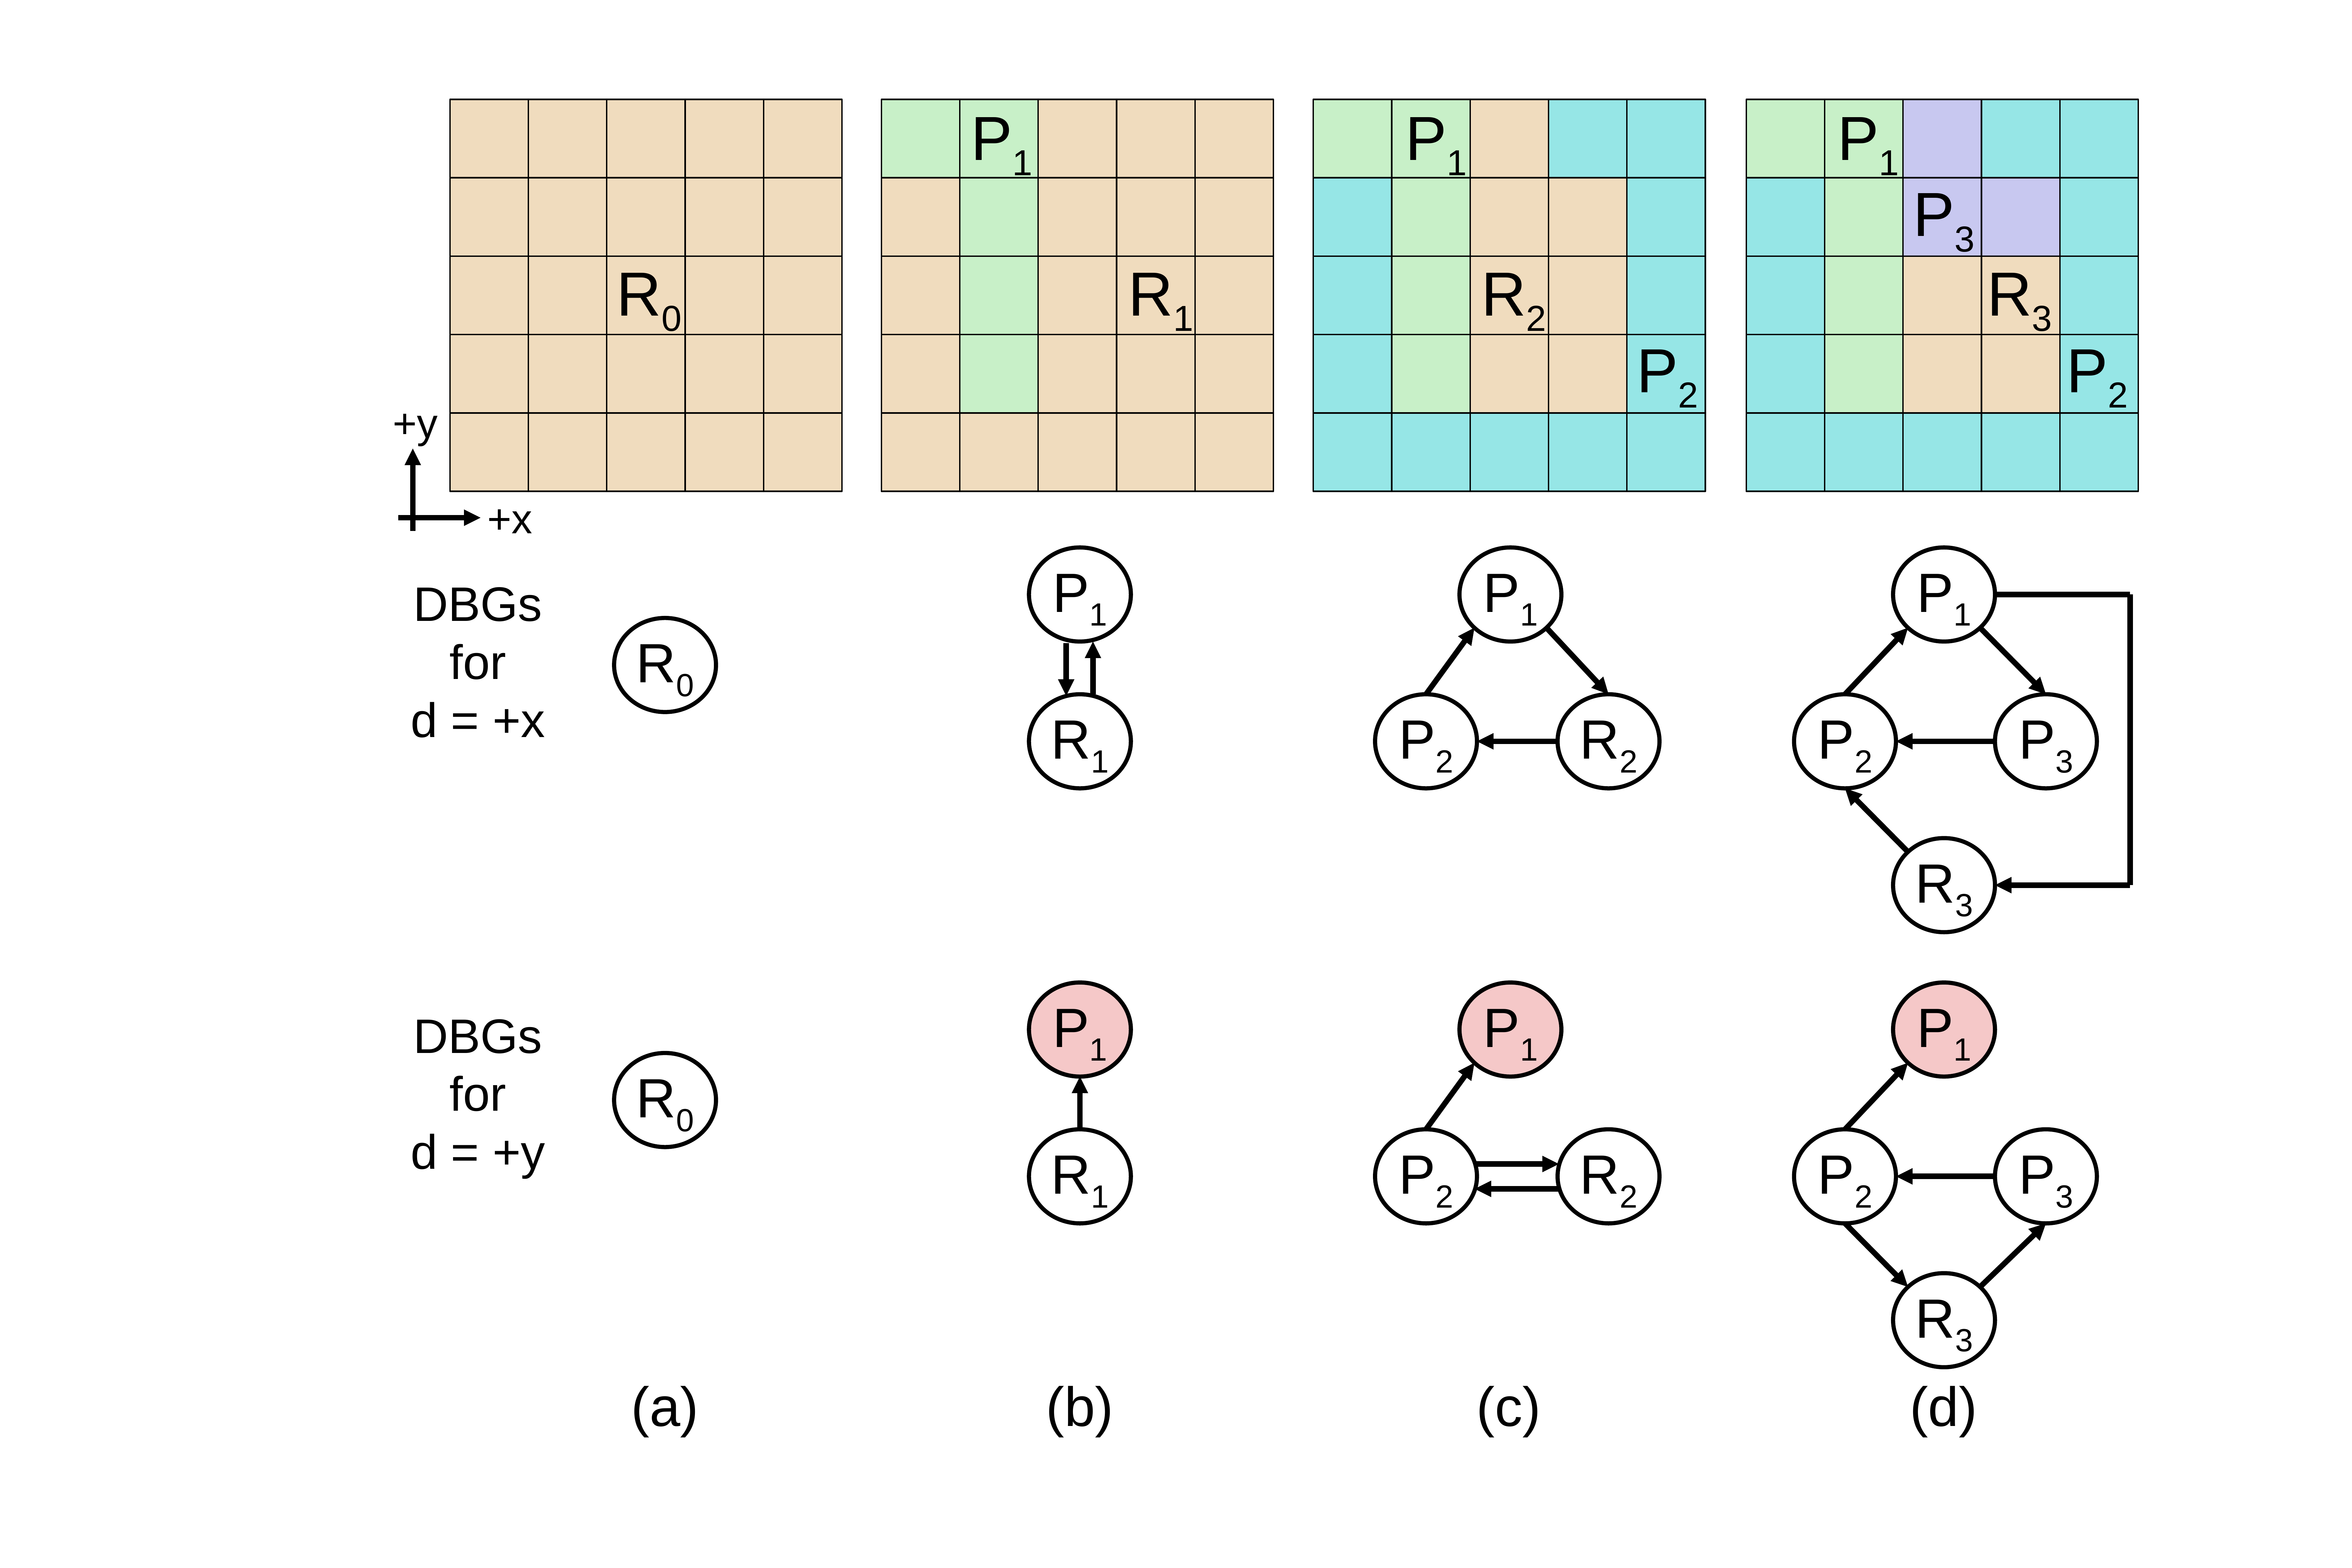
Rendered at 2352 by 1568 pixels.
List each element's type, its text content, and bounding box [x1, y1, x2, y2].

text_box (c) [1472, 1371, 1546, 1440]
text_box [614, 982, 2097, 1368]
text_box (b) [1041, 1371, 1119, 1440]
text_box DBGs for d = +x [406, 570, 550, 749]
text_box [1746, 95, 2139, 491]
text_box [1313, 95, 1706, 491]
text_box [881, 95, 1274, 491]
text_box DBGs for d = +y [406, 1002, 550, 1181]
text_box (a) [626, 1371, 704, 1440]
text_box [388, 394, 538, 545]
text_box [614, 547, 2130, 933]
text_box (d) [1905, 1371, 1982, 1440]
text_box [450, 99, 842, 491]
